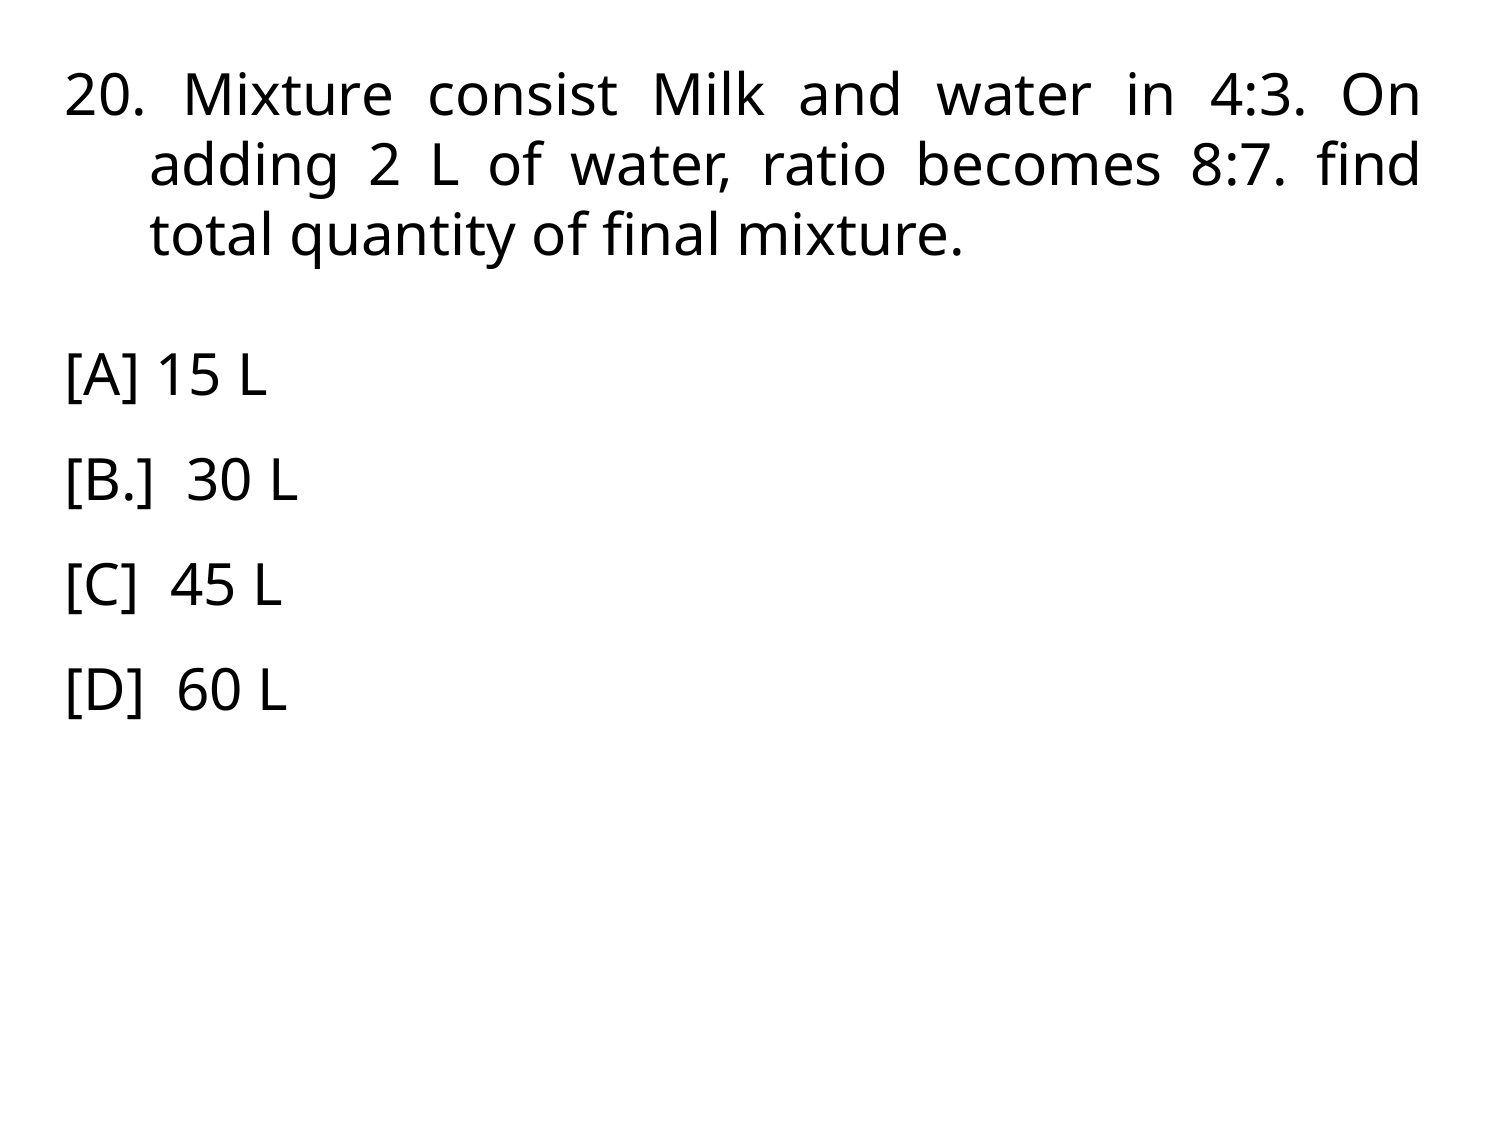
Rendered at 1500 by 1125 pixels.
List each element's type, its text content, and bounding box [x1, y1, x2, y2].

text_box Mixture consist Milk and water in 4:3. On adding 2 L of water, ratio becomes 8:7. find total quantity of final mixture. [A] 15 L [B.] 30 L [C] 45 L [D] 60 L [50, 50, 1438, 835]
